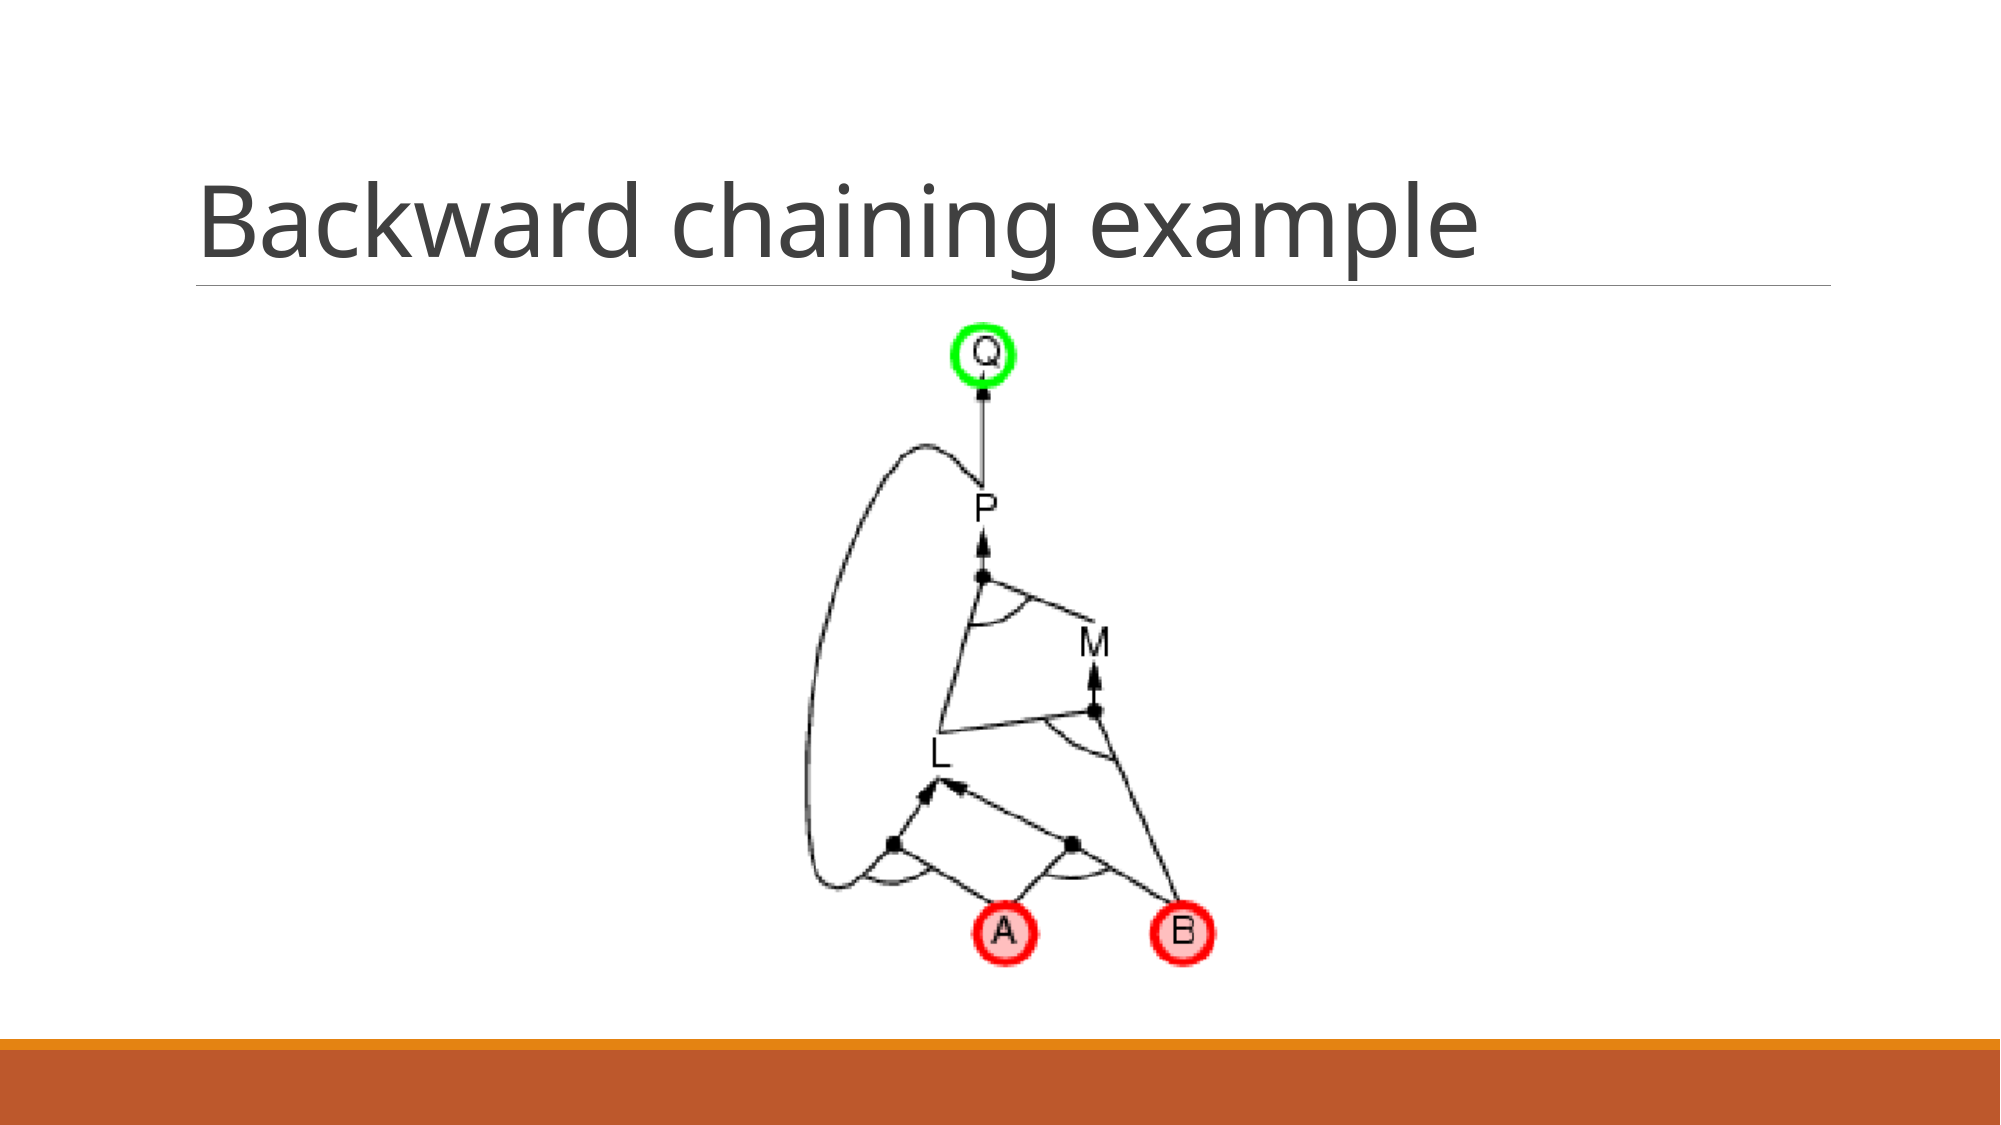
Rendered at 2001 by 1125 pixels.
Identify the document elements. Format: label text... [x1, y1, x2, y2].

picture [754, 321, 1256, 981]
title Backward chaining example [180, 47, 1830, 285]
